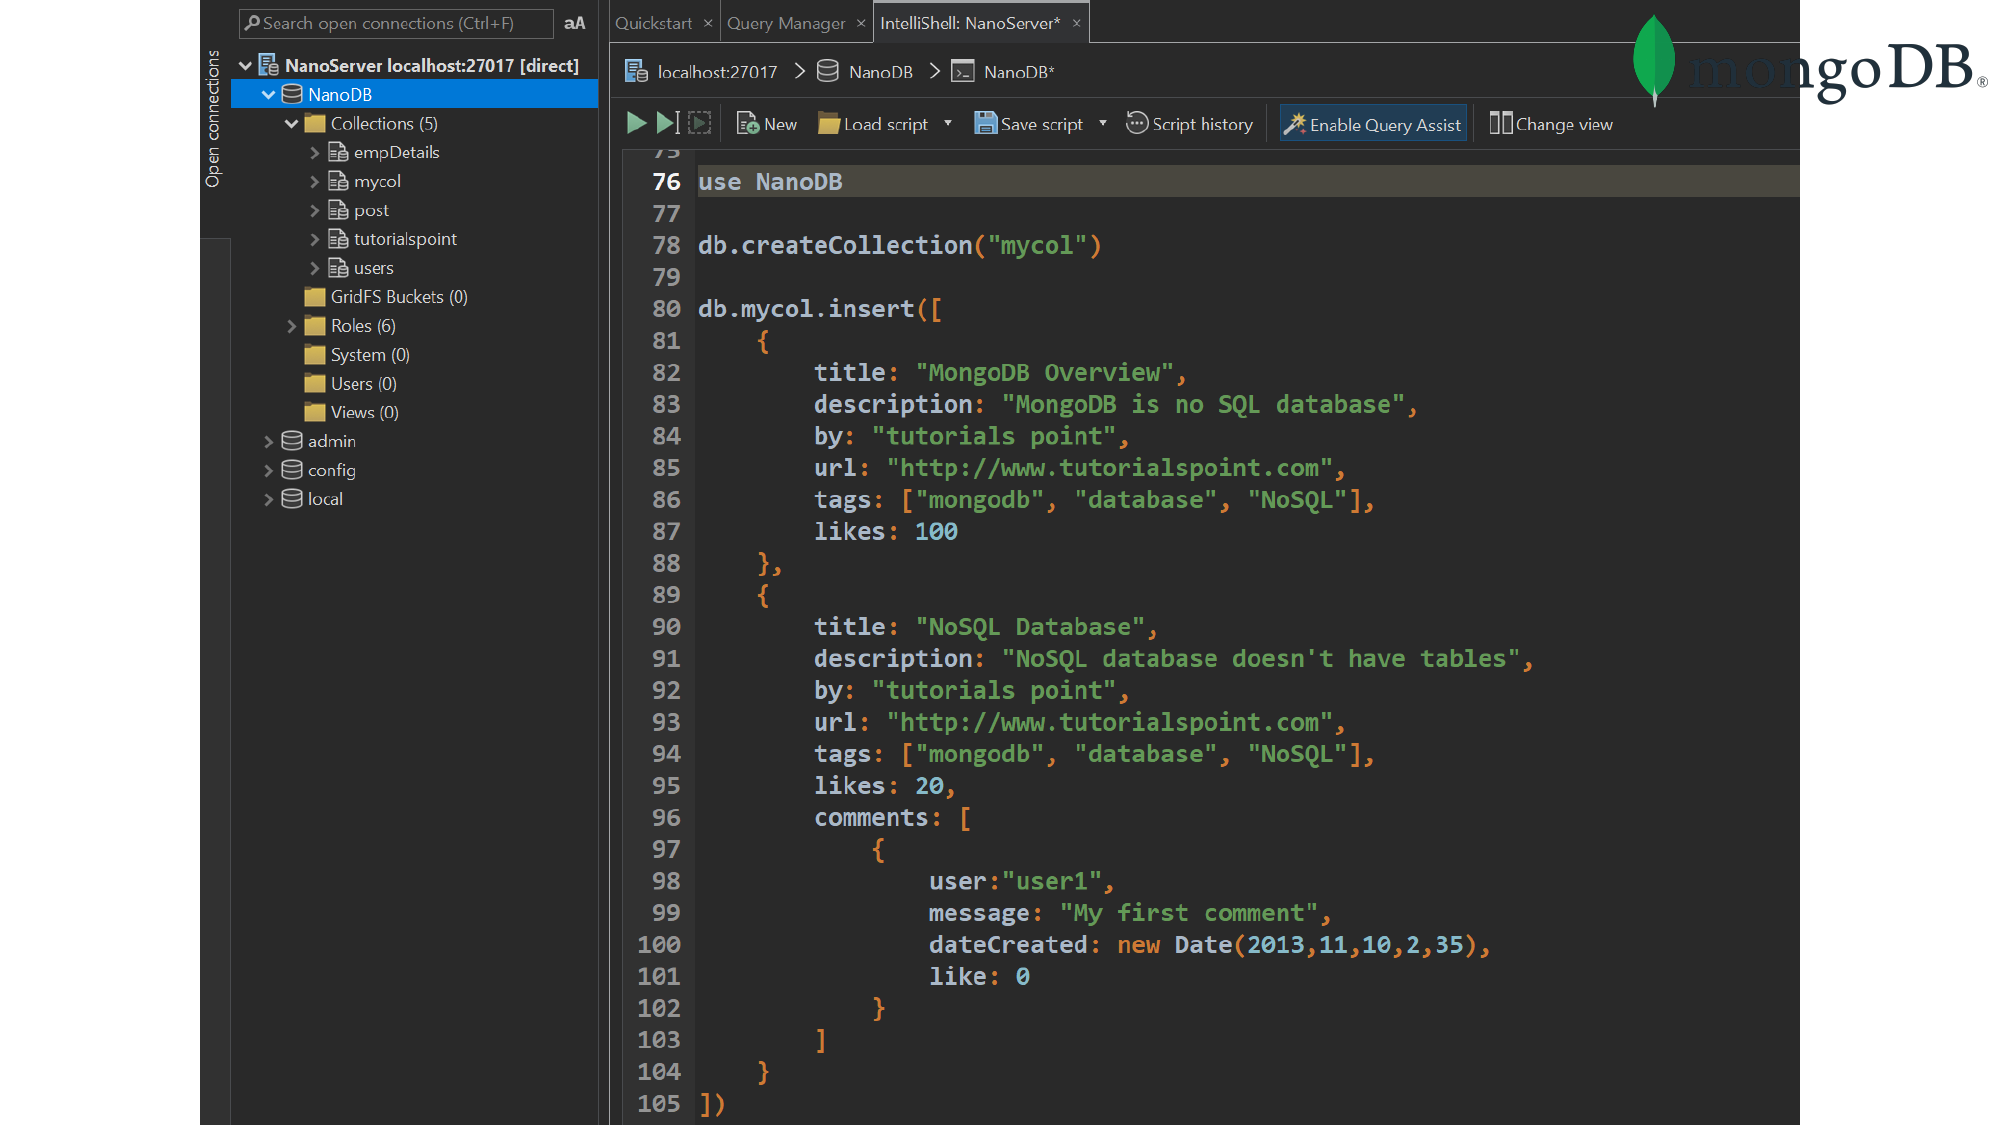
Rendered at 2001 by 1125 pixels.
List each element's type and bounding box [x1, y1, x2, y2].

picture [200, 0, 1990, 1125]
